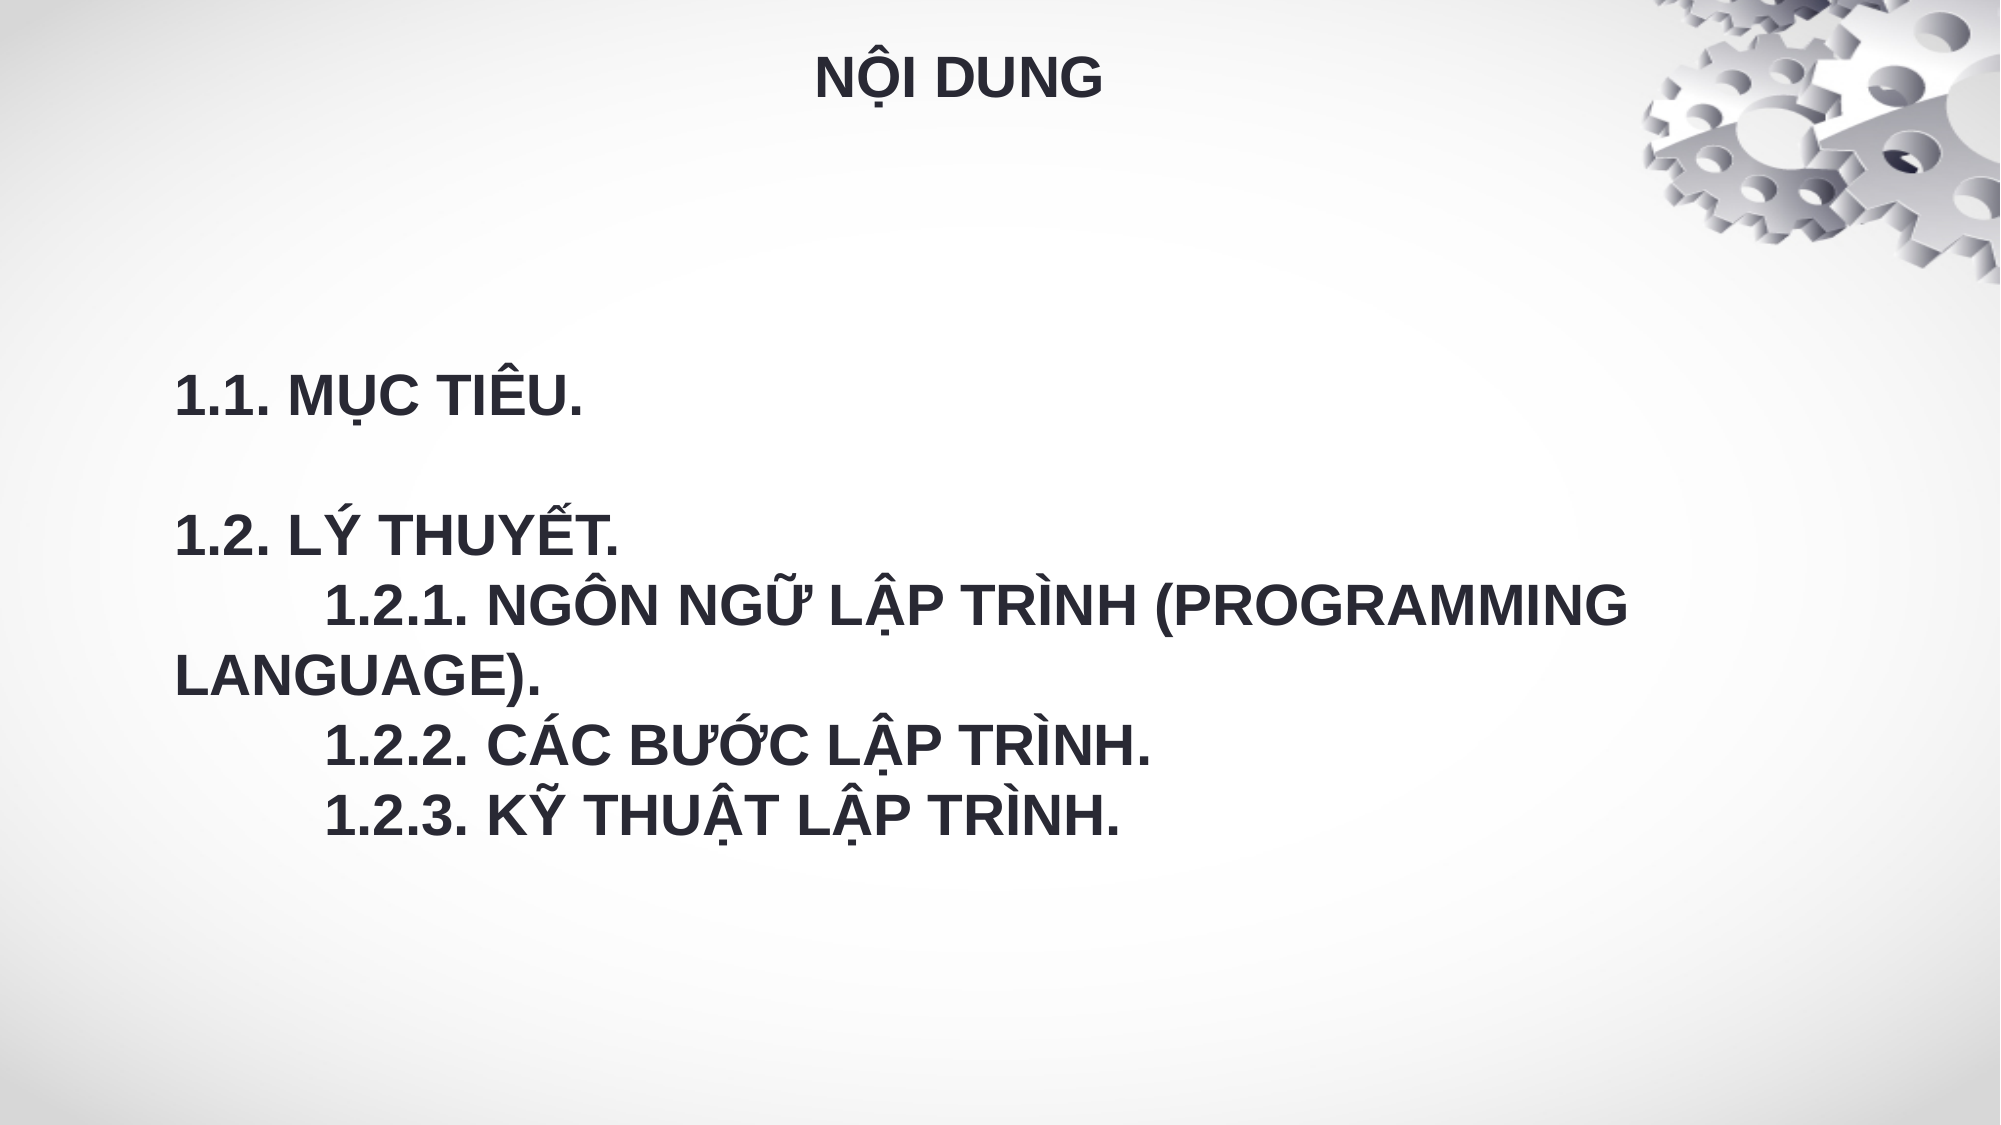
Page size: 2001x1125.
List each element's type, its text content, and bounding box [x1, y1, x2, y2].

text_box NỘI DUNG [799, 31, 1201, 117]
text_box 1.1. MỤC TIÊU. 1.2. LÝ THUYẾT. 1.2.1. NGÔN NGỮ LẬP TRÌNH (PROGRAMMING LANGUAGE). 1.2.2. CÁC BƯỚC LẬP TRÌNH. 1.2.3. KỸ THUẬT LẬP TRÌNH. [159, 350, 1841, 855]
picture [0, 0, 2000, 1125]
